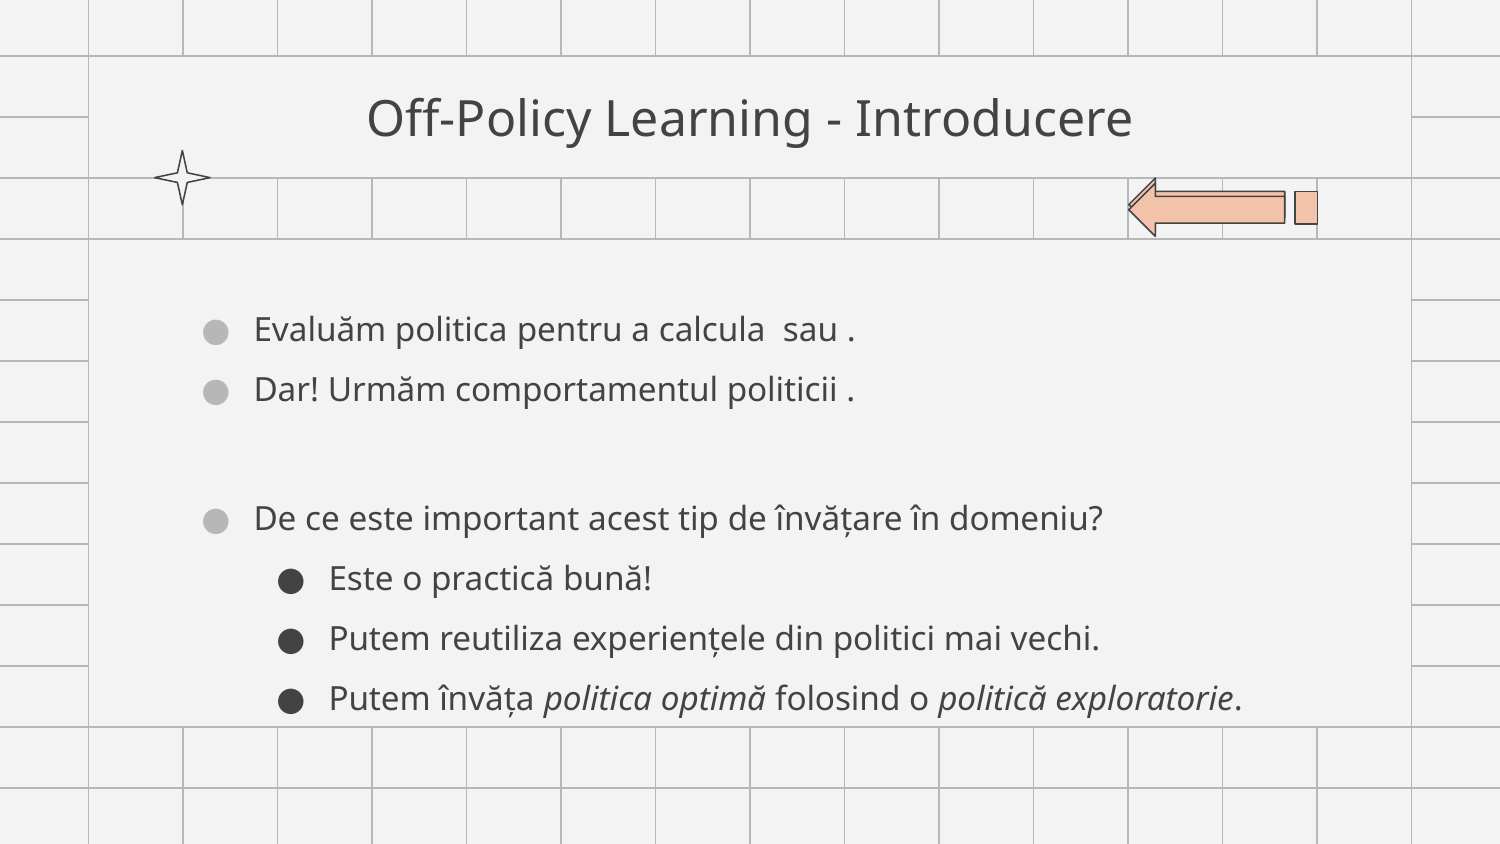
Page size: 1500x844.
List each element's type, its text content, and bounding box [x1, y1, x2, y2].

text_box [1128, 177, 1318, 237]
text_box [154, 150, 211, 205]
title Off-Policy Learning - Introducere [88, 55, 1412, 179]
